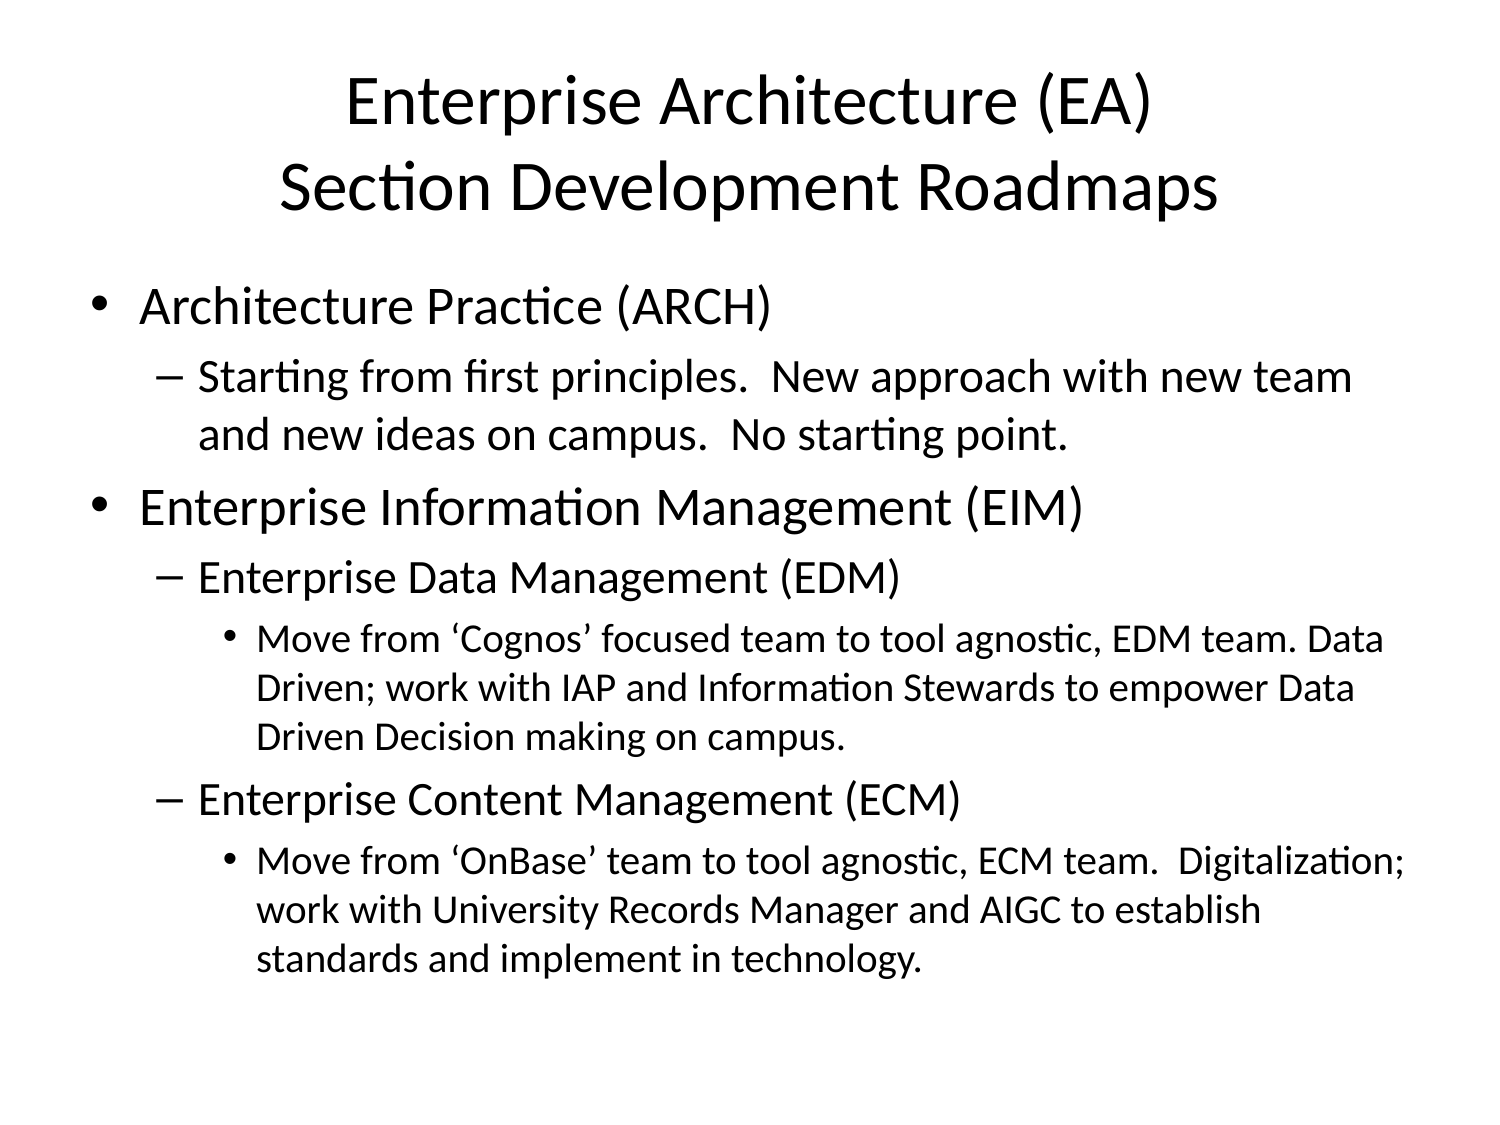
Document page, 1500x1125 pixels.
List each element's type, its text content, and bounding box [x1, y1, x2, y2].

list Architecture Practice (ARCH) Starting from first principles. New approach with new team and new ideas on campus. No starting point. Enterprise Information Management (EIM) Enterprise Data Management (EDM) Move from ‘Cognos’ focused team to tool agnostic, EDM team. Data Driven; work with IAP and Information Stewards to empower Data Driven Decision making on campus. Enterprise Content Management (ECM) Move from ‘OnBase’ team to tool agnostic, ECM team. Digitalization; work with University Records Manager and AIGC to establish standards and implement in technology. [75, 262, 1425, 1005]
title Enterprise Architecture (EA) Section Development Roadmaps [75, 45, 1425, 233]
